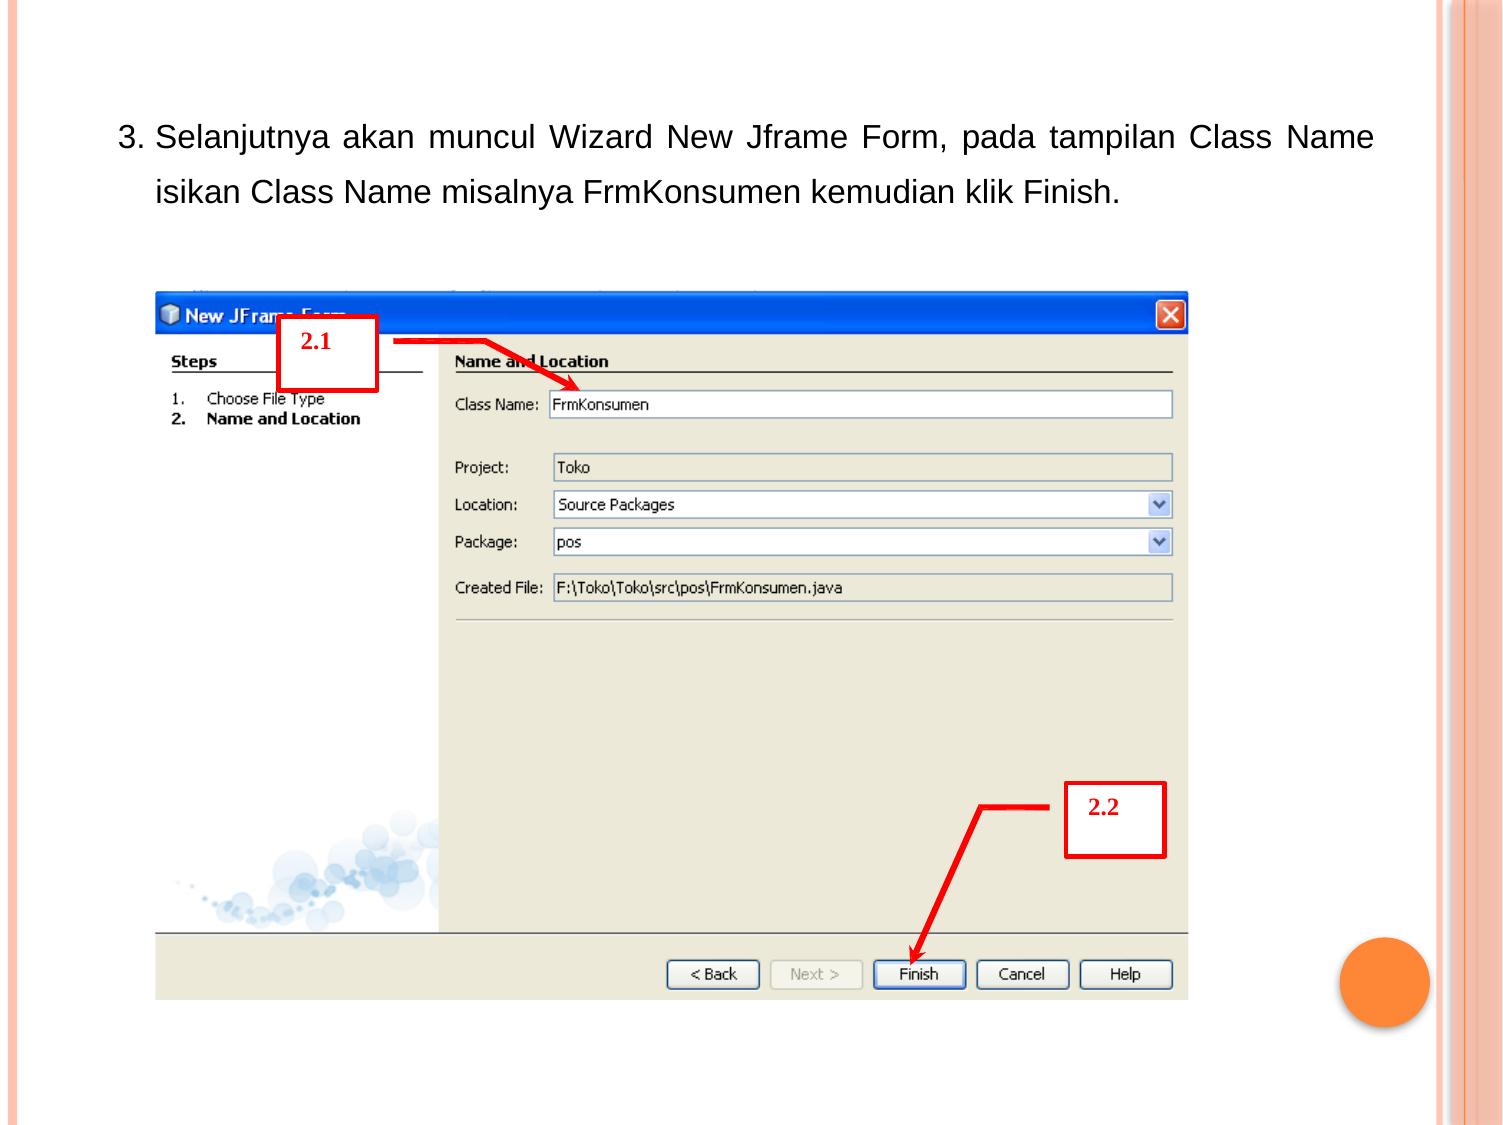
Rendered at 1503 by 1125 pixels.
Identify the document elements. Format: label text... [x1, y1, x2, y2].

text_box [154, 289, 1189, 1001]
text_box 3. Selanjutnya akan muncul Wizard New Jframe Form, pada tampilan Class Name isikan Class Name misalnya FrmKonsumen kemudian klik Finish. [115, 119, 1390, 215]
